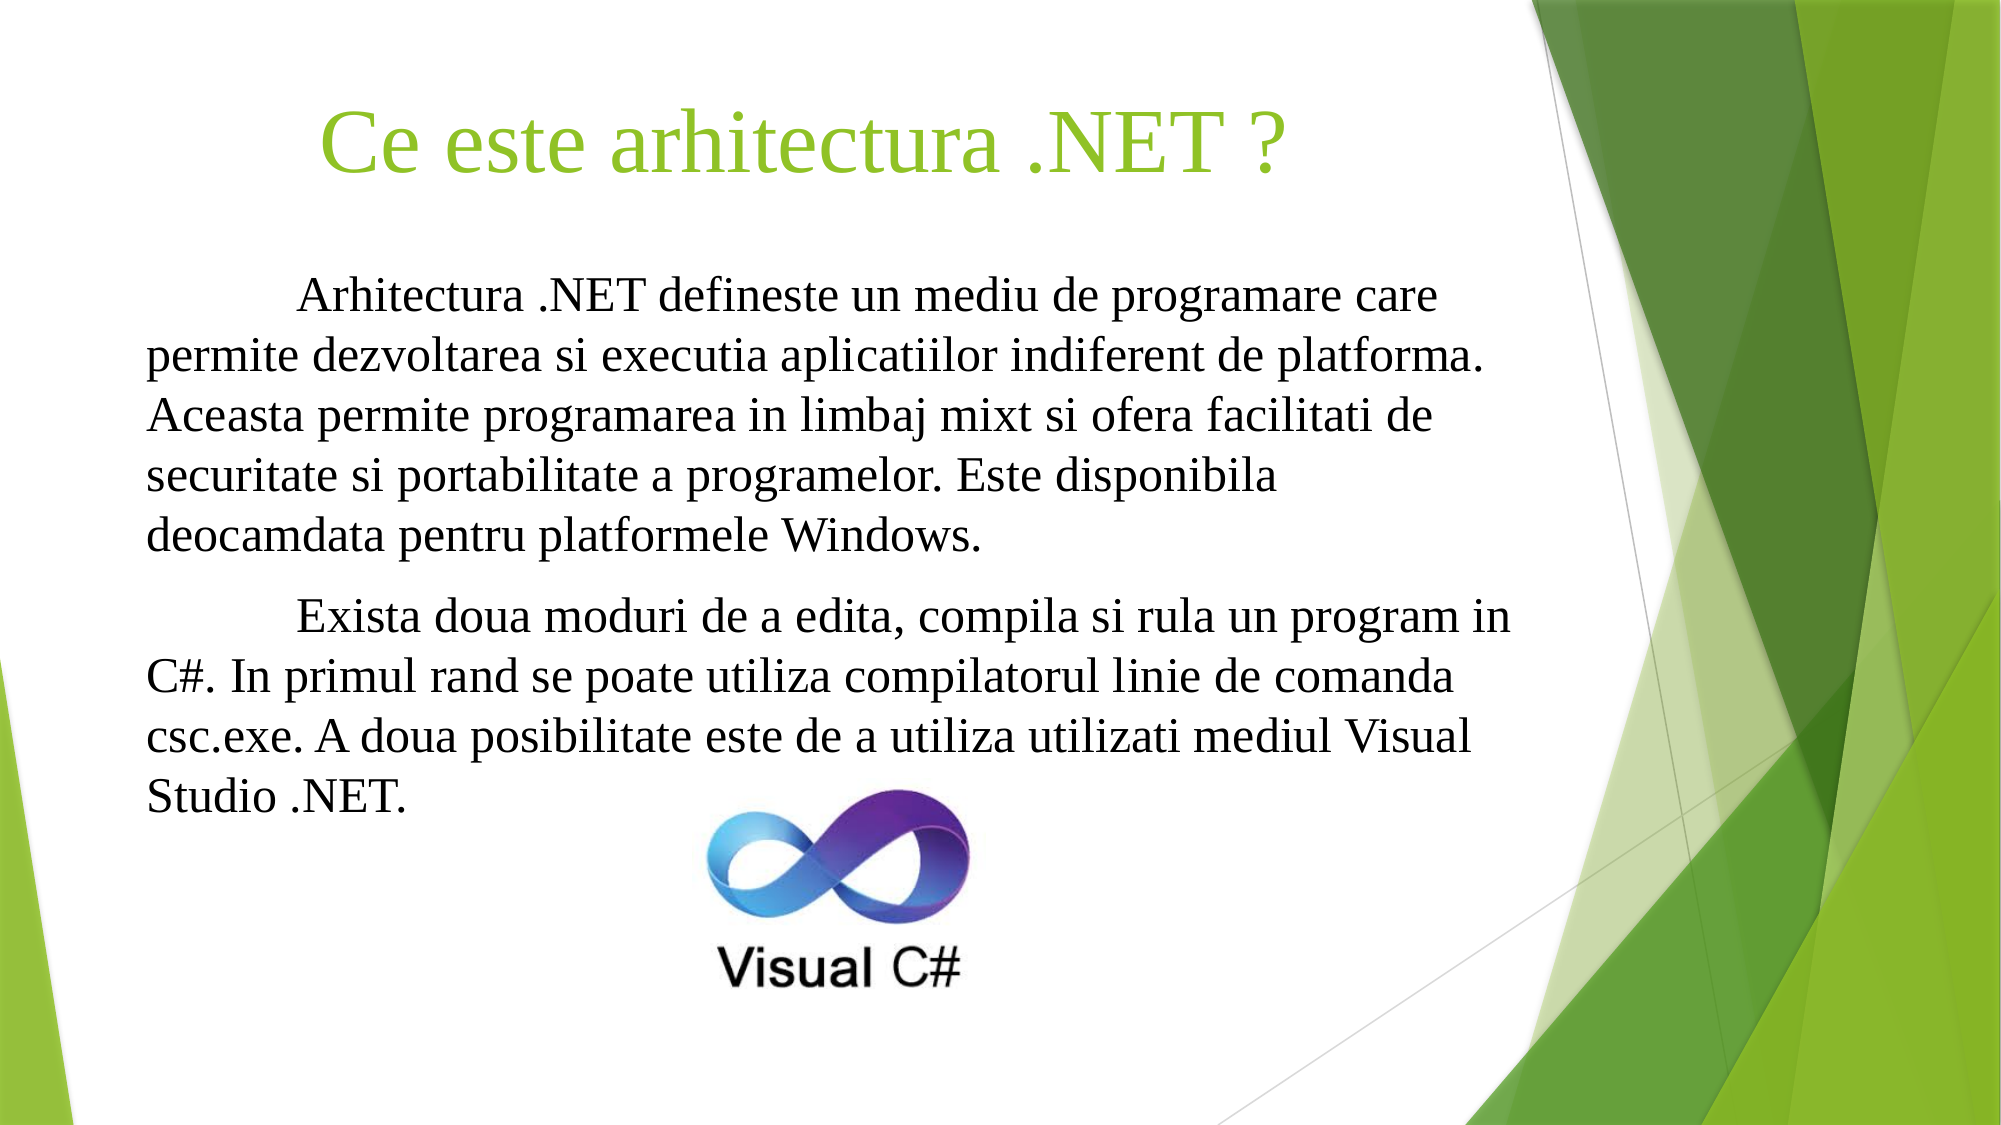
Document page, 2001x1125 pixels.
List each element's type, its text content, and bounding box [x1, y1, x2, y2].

list Arhitectura .NET defineste un mediu de programare care permite dezvoltarea si executia aplicatiilor indiferent de platforma. Aceasta permite programarea in limbaj mixt si ofera facilitati de securitate si portabilitate a programelor. Este disponibila deocamdata pentru platformele Windows. Exista doua moduri de a edita, compila si rula un program in C#. In primul rand se poate utiliza compilatorul linie de comanda csc.exe. A doua posibilitate este de a utiliza utilizati mediul Visual Studio .NET. [131, 254, 1543, 891]
picture [691, 777, 986, 1005]
title Ce este arhitectura .NET ? [37, 72, 1595, 290]
